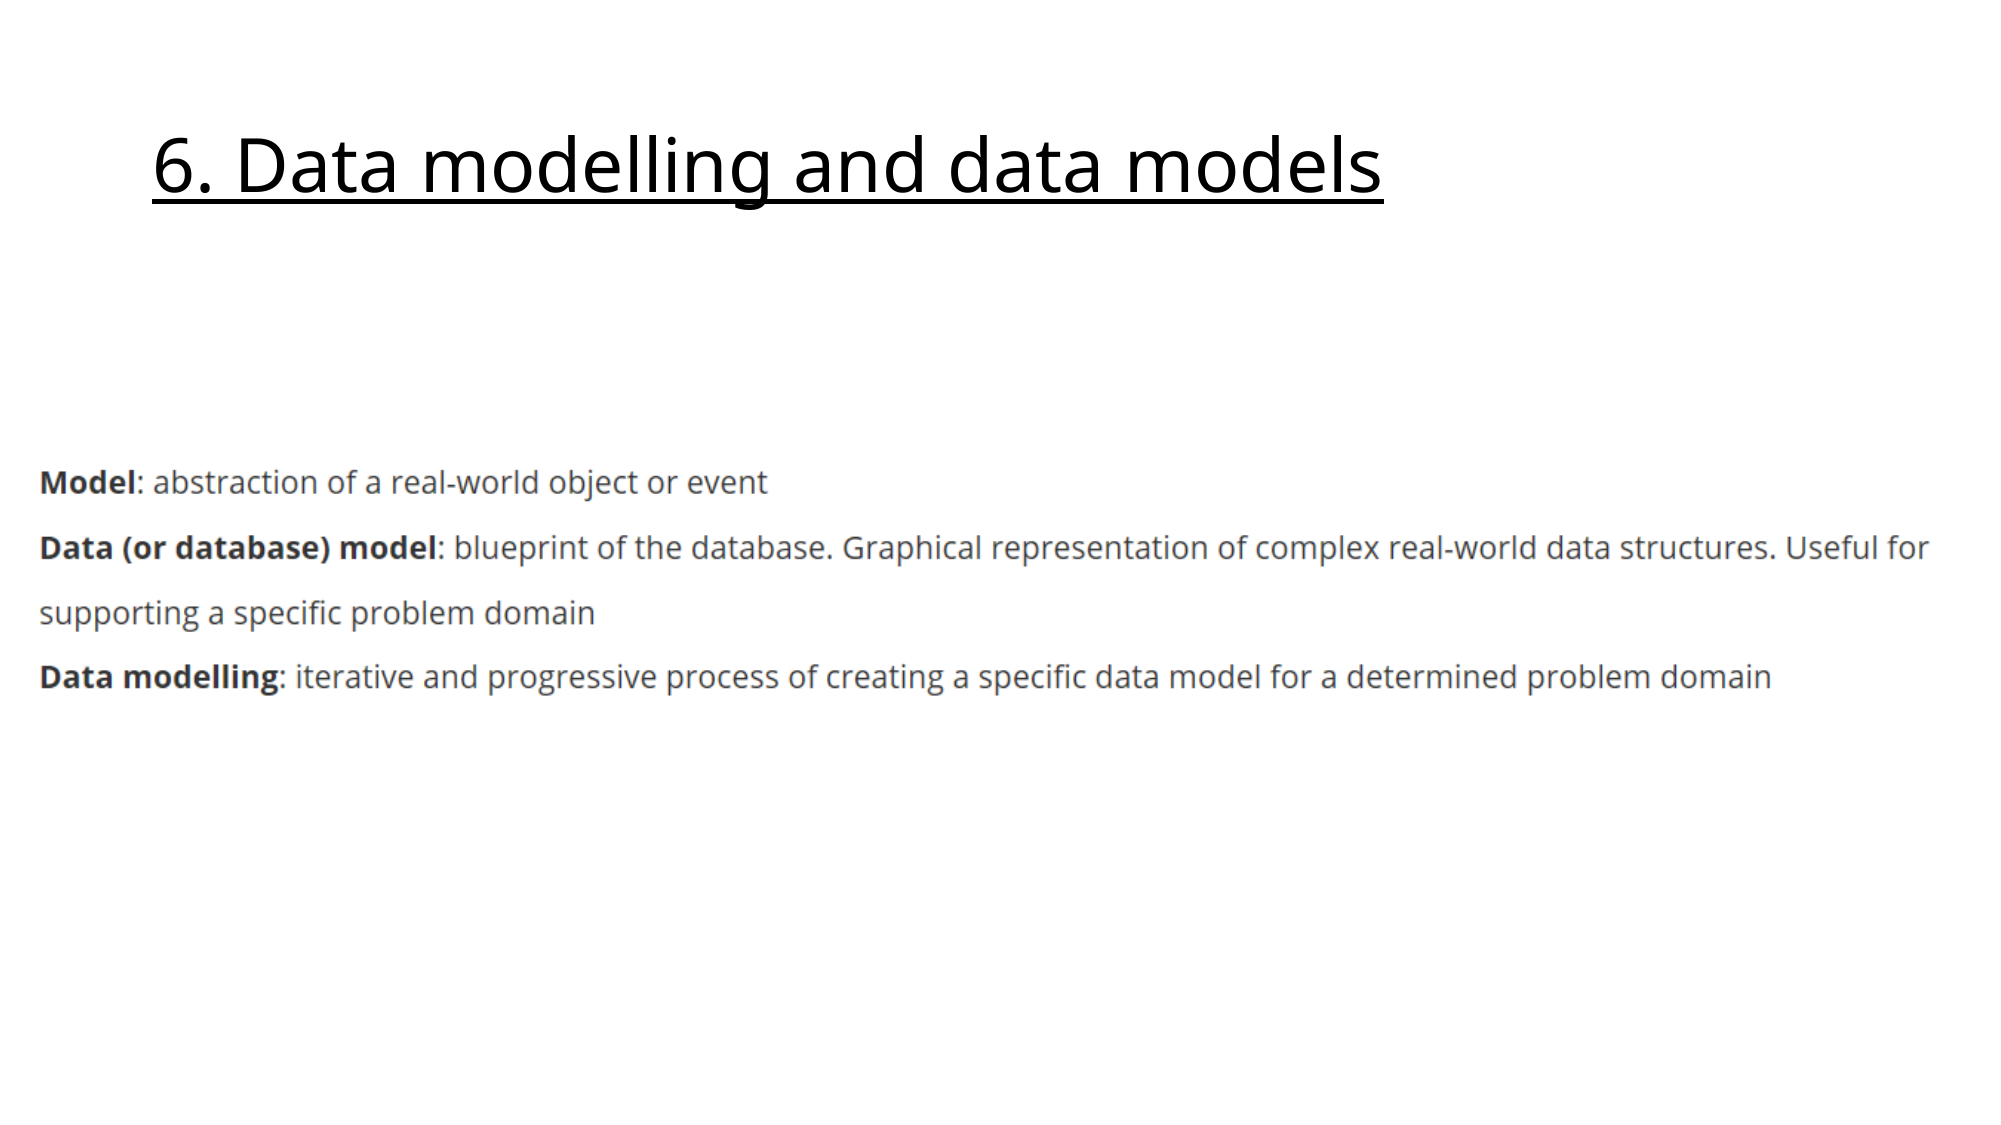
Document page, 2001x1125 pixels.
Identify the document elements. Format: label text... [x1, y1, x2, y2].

picture [19, 442, 1961, 724]
title 6. Data modelling and data models [137, 59, 1863, 278]
